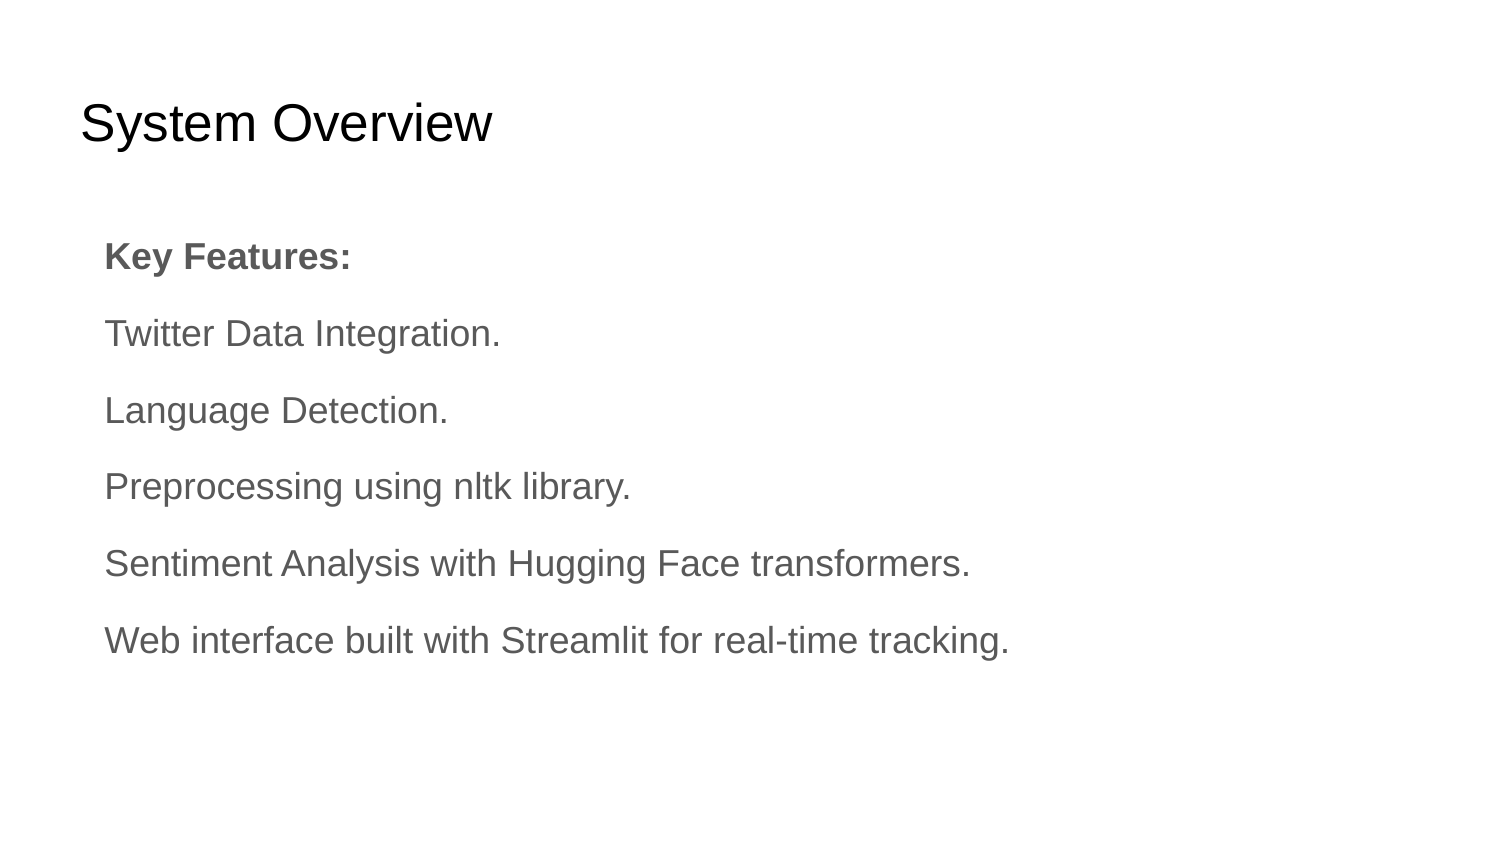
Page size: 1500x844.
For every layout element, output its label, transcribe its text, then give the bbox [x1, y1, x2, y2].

title System Overview [51, 72, 1449, 167]
list Key Features: Twitter Data Integration. Language Detection. Preprocessing using nltk library. Sentiment Analysis with Hugging Face transformers. Web interface built with Streamlit for real-time tracking. [89, 210, 1487, 771]
